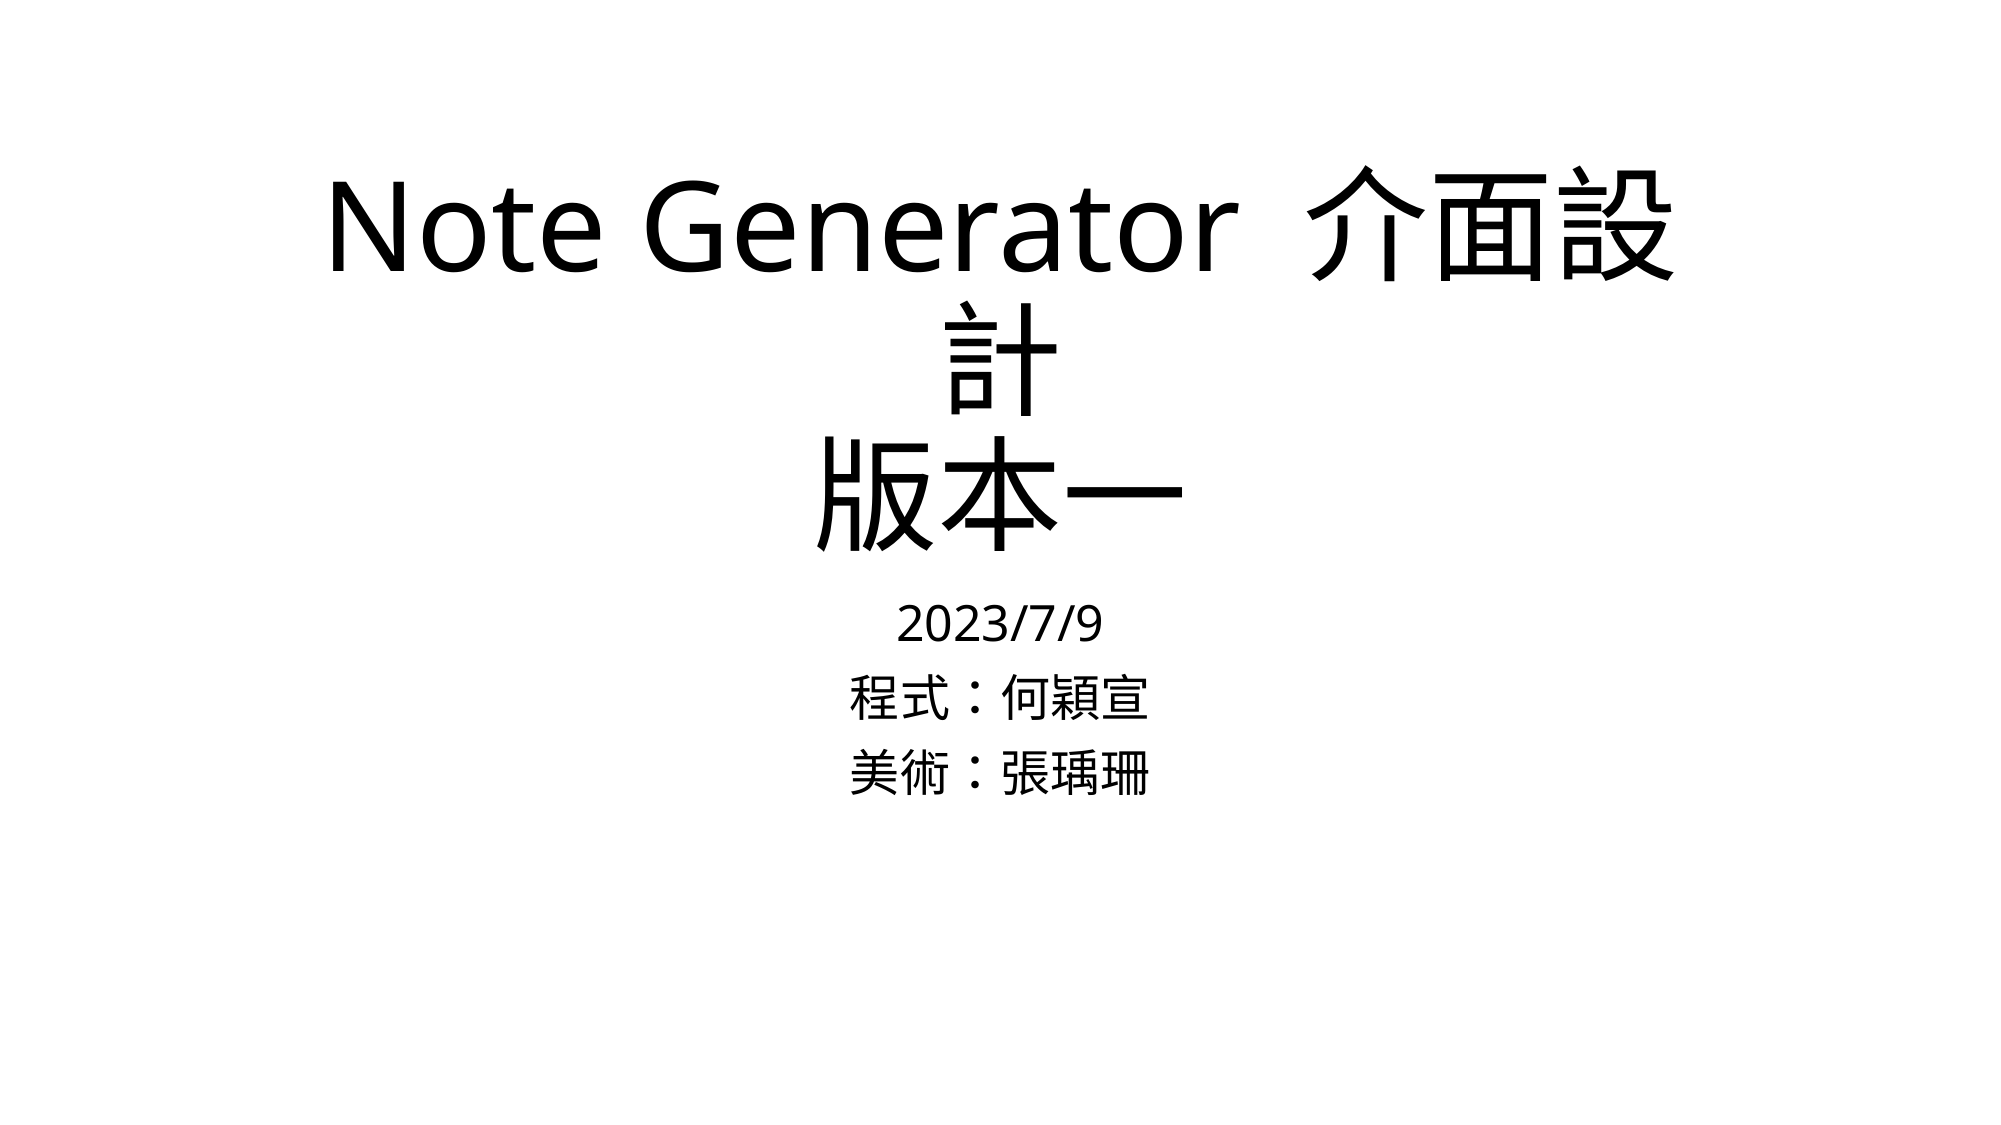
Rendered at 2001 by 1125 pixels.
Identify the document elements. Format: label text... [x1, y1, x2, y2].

subtitle 2023/7/9 程式：何穎宣 美術：張瑀珊 [249, 590, 1750, 863]
title Note Generator 介面設計 版本一 [249, 184, 1750, 576]
